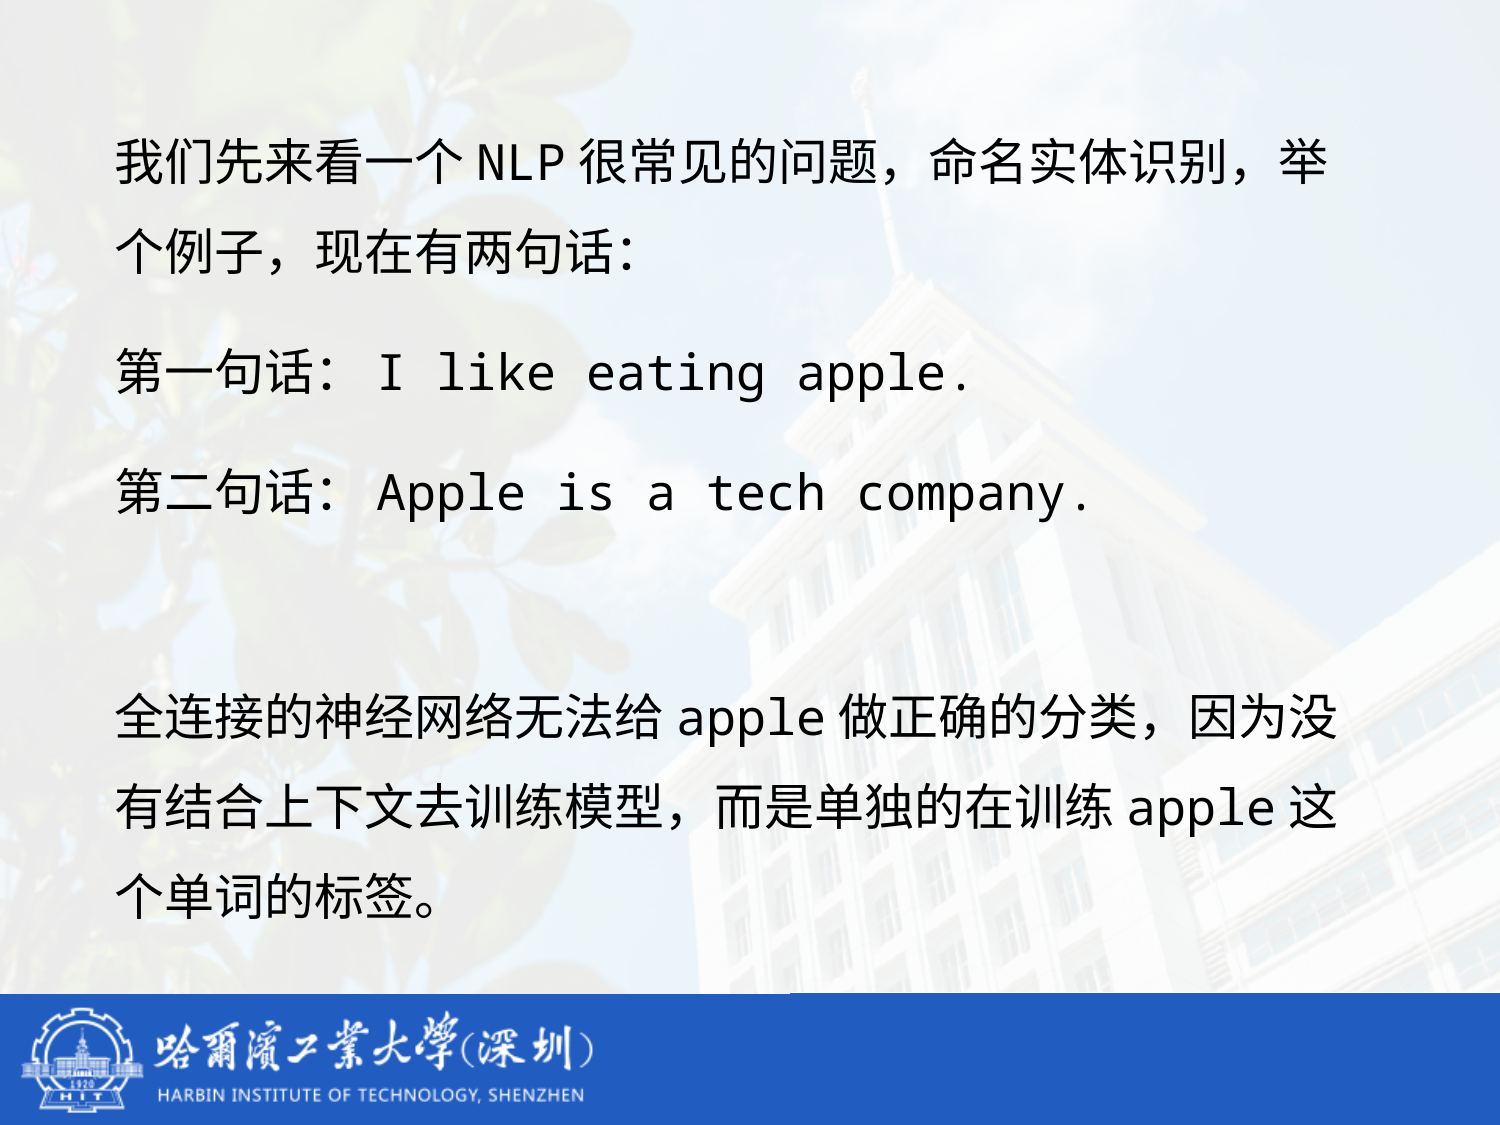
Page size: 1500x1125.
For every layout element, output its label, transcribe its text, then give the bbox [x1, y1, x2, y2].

text_box 我们先来看一个NLP很常见的问题，命名实体识别，举个例子，现在有两句话： 第一句话：I like eating apple. 第二句话：Apple is a tech company. 全连接的神经网络无法给apple做正确的分类，因为没有结合上下文去训练模型，而是单独的在训练apple这个单词的标签。 [99, 92, 1391, 933]
picture [0, 992, 1500, 1125]
